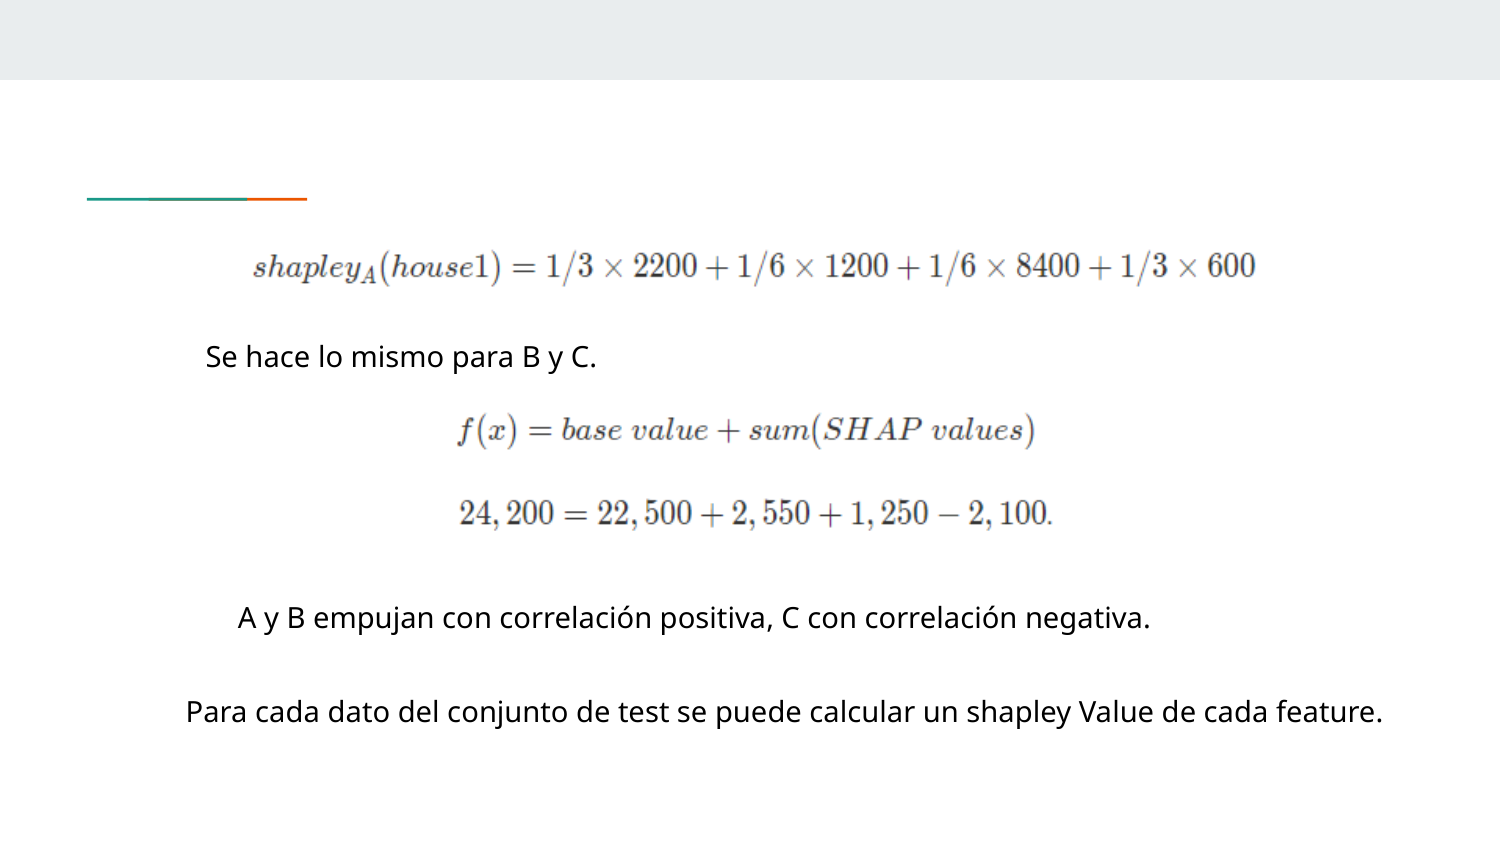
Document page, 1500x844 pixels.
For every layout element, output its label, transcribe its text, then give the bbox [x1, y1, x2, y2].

text_box A y B empujan con correlación positiva, C con correlación negativa. [222, 583, 1401, 649]
picture [229, 242, 1271, 298]
text_box Se hace lo mismo para B y C. [190, 323, 1433, 389]
text_box Para cada dato del conjunto de test se puede calcular un shapley Value de cada feature. [170, 678, 1453, 744]
picture [438, 405, 1062, 464]
picture [446, 494, 1054, 539]
